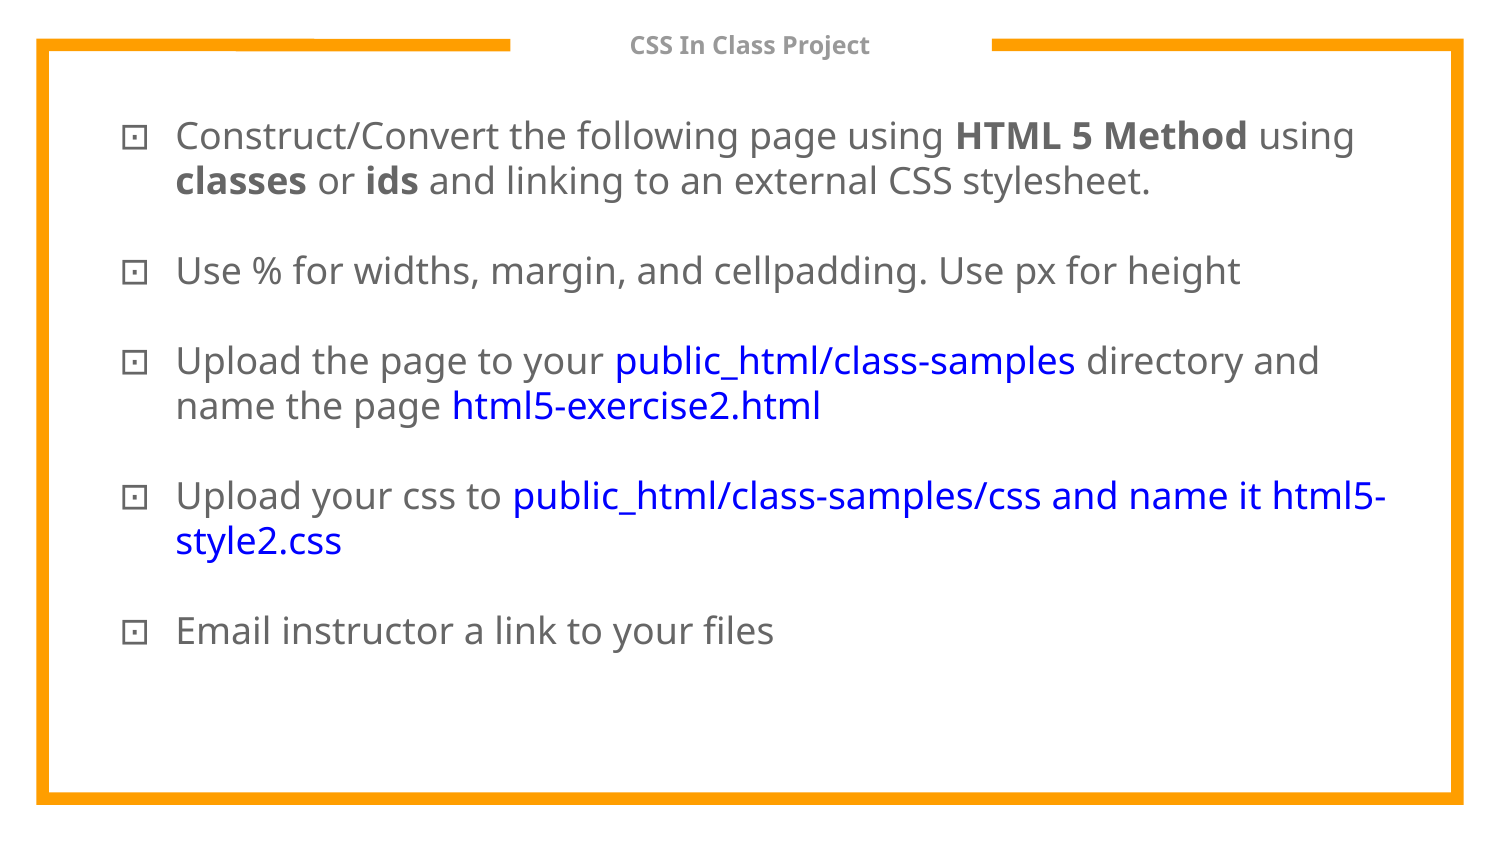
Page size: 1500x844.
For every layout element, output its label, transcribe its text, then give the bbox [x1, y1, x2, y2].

list Construct/Convert the following page using HTML 5 Method using classes or ids and linking to an external CSS stylesheet. Use % for widths, margin, and cellpadding. Use px for height Upload the page to your public_html/class-samples directory and name the page html5-exercise2.html Upload your css to public_html/class-samples/css and name it html5-style2.css Email instructor a link to your files [85, 97, 1415, 630]
title CSS In Class Project [531, 15, 969, 97]
